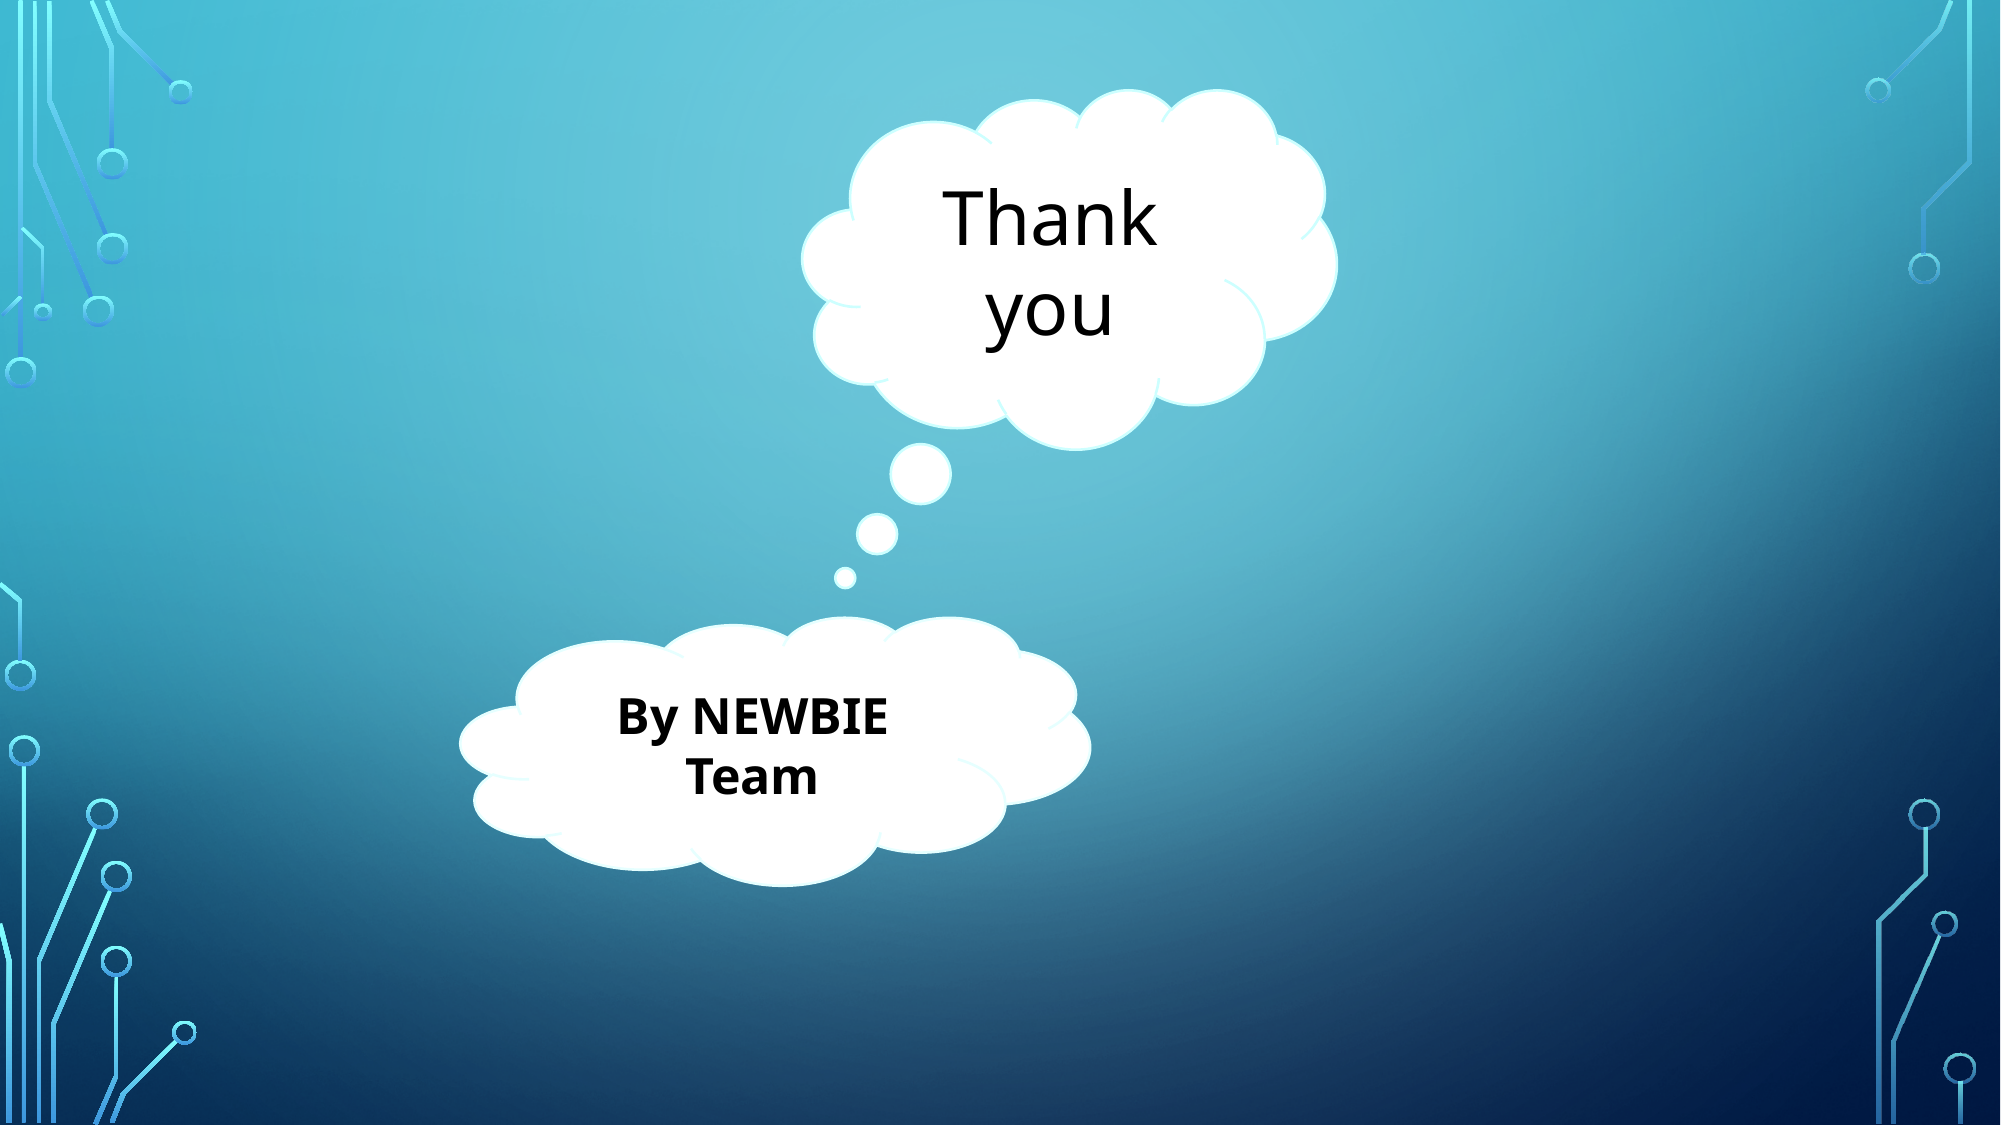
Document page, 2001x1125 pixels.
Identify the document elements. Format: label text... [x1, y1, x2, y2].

text_box Thank you [889, 442, 952, 506]
text_box By NEWBIE Team [458, 616, 1092, 888]
text_box Thank you [800, 88, 1339, 452]
text_box Thank you [833, 566, 857, 590]
text_box Thank you [855, 512, 899, 556]
